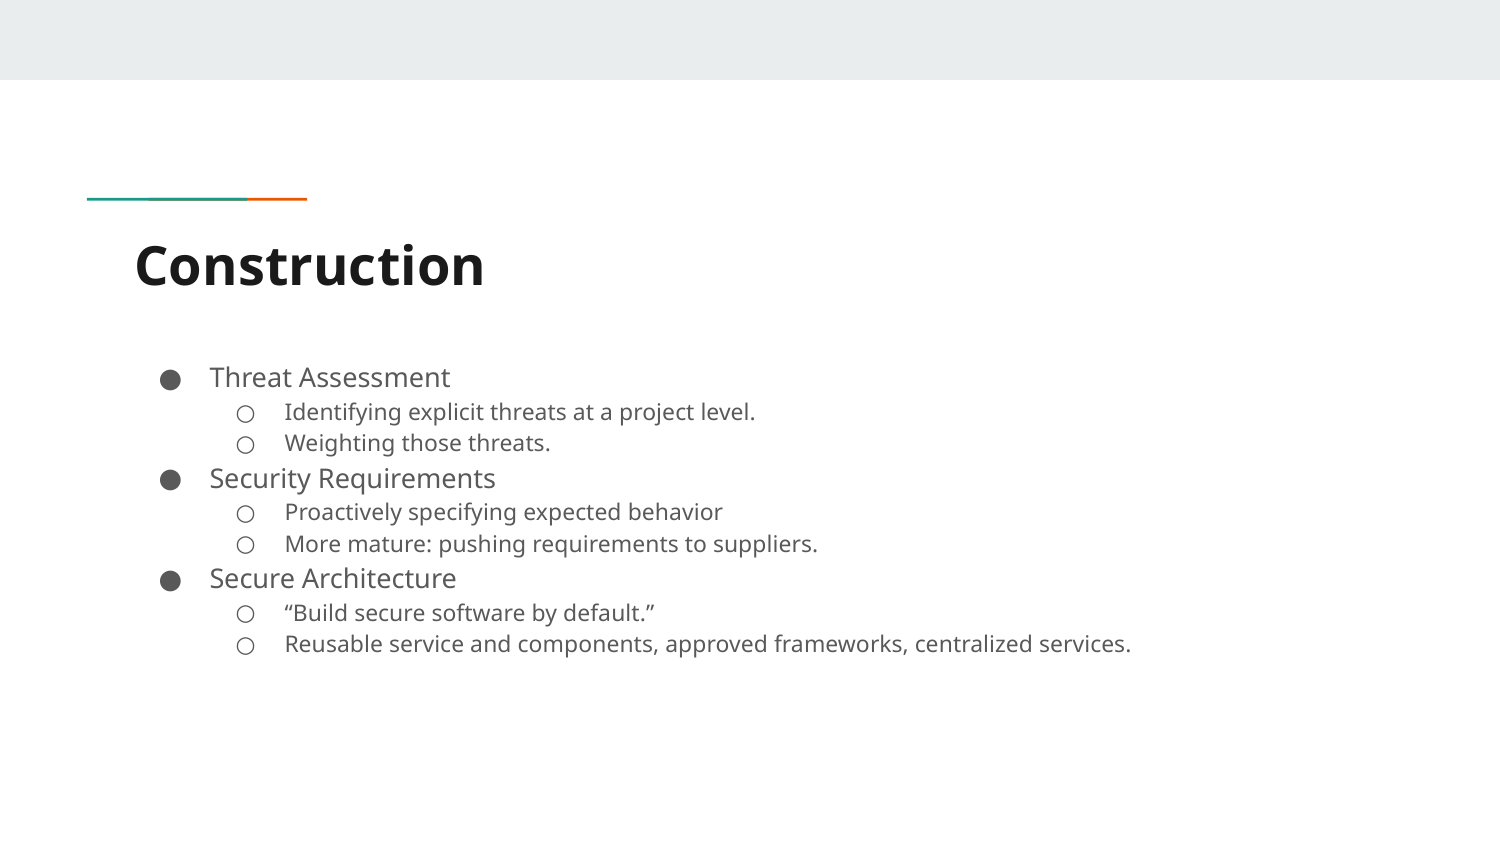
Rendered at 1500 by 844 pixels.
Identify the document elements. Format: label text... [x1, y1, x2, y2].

title Construction [119, 216, 1381, 305]
list Threat Assessment Identifying explicit threats at a project level. Weighting those threats. Security Requirements Proactively specifying expected behavior More mature: pushing requirements to suppliers. Secure Architecture “Build secure software by default.” Reusable service and components, approved frameworks, centralized services. [119, 341, 1381, 712]
